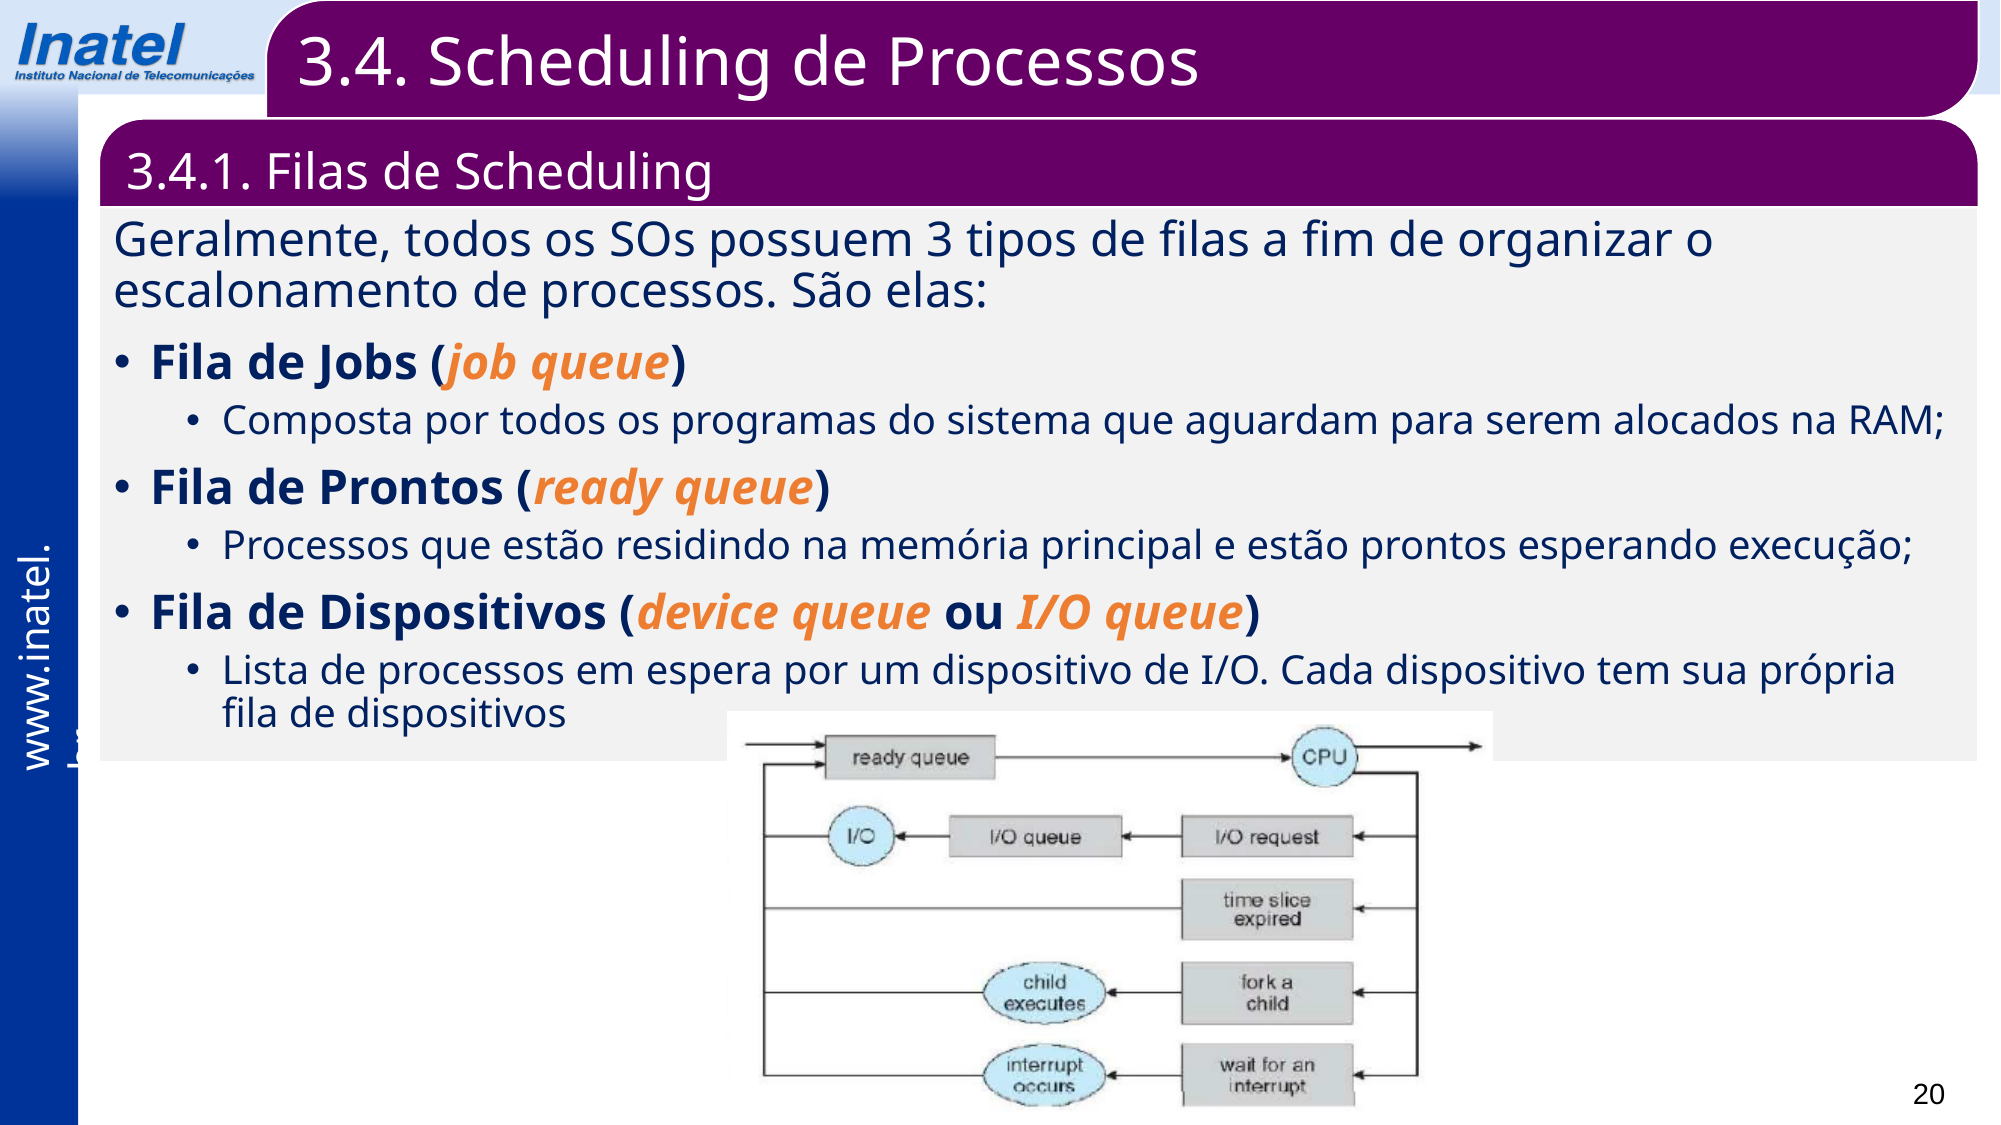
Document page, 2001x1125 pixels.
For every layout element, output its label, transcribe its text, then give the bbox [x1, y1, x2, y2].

picture [727, 711, 1493, 1125]
text_box 3.4. Scheduling de Processos [264, 0, 1980, 117]
text_box Geralmente, todos os SOs possuem 3 tipos de filas a fim de organizar o escalonamento de processos. São elas: Fila de Jobs (job queue) Composta por todos os programas do sistema que aguardam para serem alocados na RAM; Fila de Prontos (ready queue) Processos que estão residindo na memória principal e estão prontos esperando execução; Fila de Dispositivos (device queue ou I/O queue) Lista de processos em espera por um dispositivo de I/O. Cada dispositivo tem sua própria fila de dispositivos [98, 209, 1980, 763]
text_box 3.4.1. Filas de Scheduling [97, 117, 1980, 209]
picture [12, 20, 258, 85]
